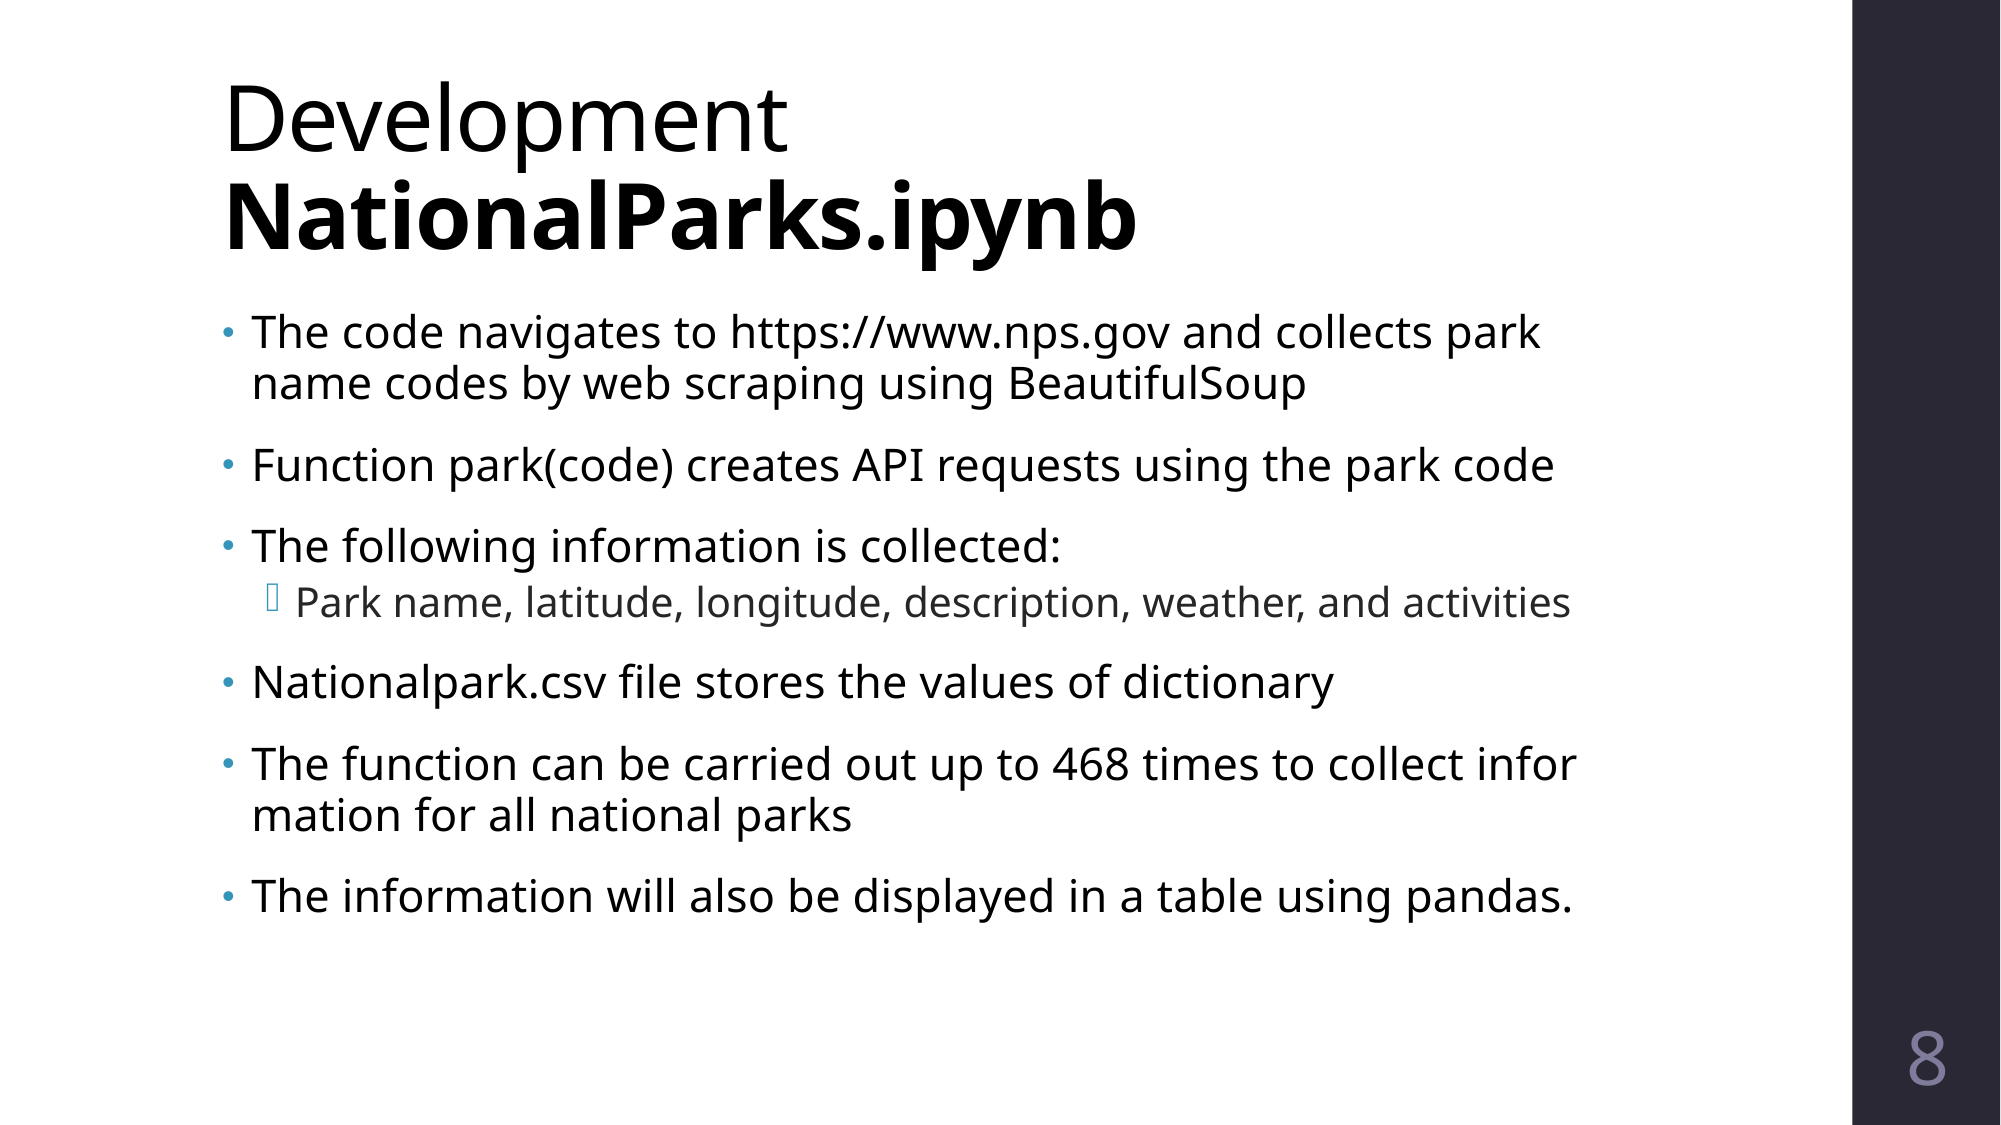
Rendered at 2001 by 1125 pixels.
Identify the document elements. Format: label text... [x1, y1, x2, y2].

title Development NationalParks.ipynb [206, 60, 1797, 278]
slide_number 8 [1852, 1012, 2000, 1110]
list The code navigates to https://www.nps.gov and collects park name codes by web scraping using BeautifulSoup Function park(code) creates API requests using the park code The following information is collected: Park name, latitude, longitude, description, weather, and activities Nationalpark.csv file stores the values of dictionary The function can be carried out up to 468 times to collect information for all national parks The information will also be displayed in a table using pandas. [206, 299, 1617, 1014]
